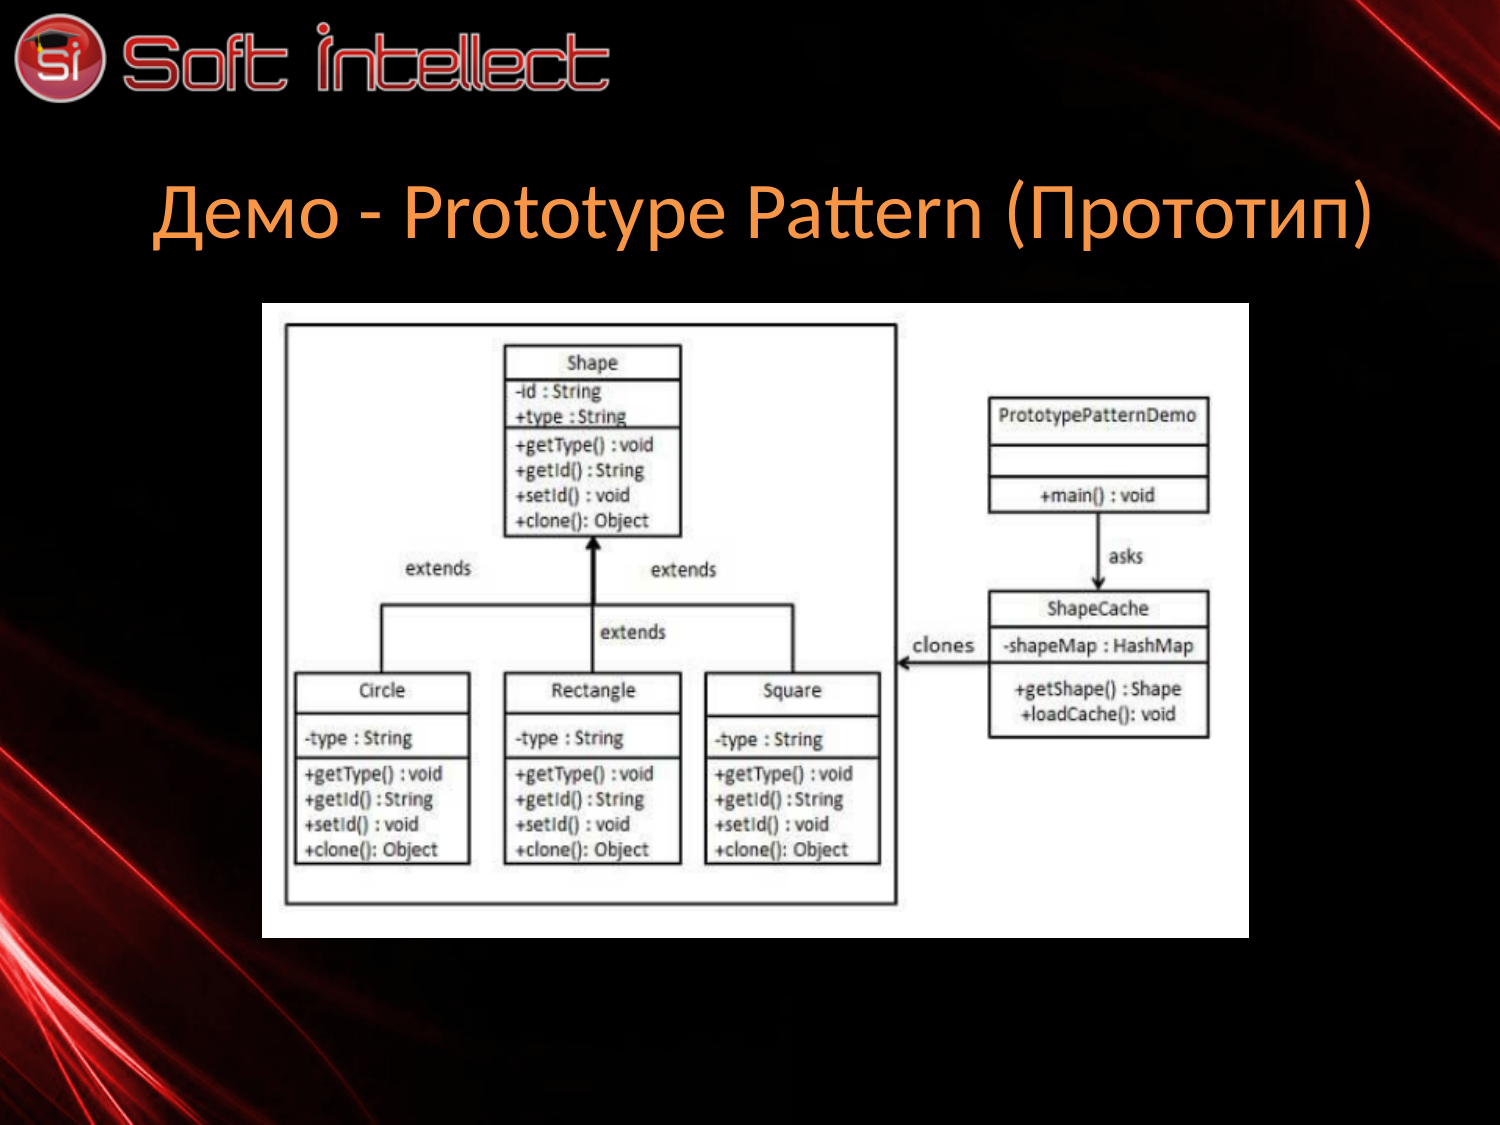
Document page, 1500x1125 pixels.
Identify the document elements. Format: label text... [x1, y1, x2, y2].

picture [0, 0, 1500, 1125]
title Демо - Prototype Pattern (Прототип) [137, 112, 1488, 300]
